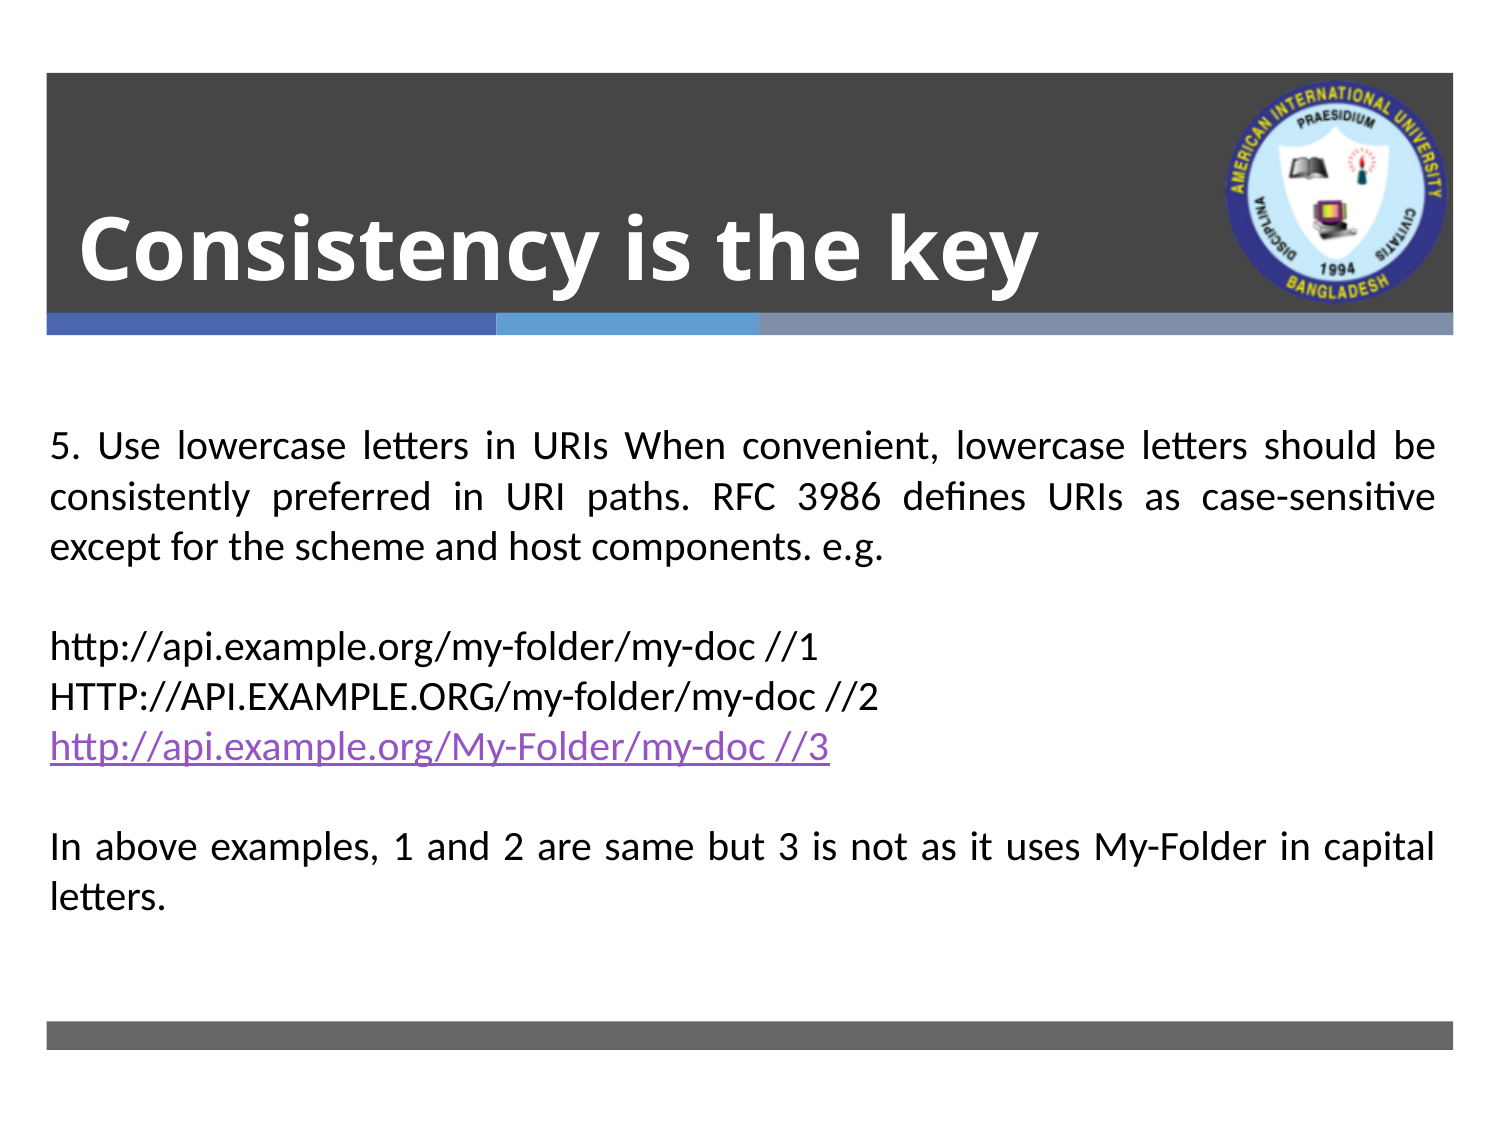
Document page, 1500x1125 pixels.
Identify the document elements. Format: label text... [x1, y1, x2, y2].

title Consistency is the key [62, 127, 1210, 306]
text_box 5. Use lowercase letters in URIs When convenient, lowercase letters should be consistently preferred in URI paths. RFC 3986 defines URIs as case-sensitive except for the scheme and host components. e.g. http://api.example.org/my-folder/my-doc //1 HTTP://API.EXAMPLE.ORG/my-folder/my-doc //2 http://api.example.org/My-Folder/my-doc //3 In above examples, 1 and 2 are same but 3 is not as it uses My-Folder in capital letters. [34, 339, 1452, 998]
picture [1220, 75, 1454, 310]
